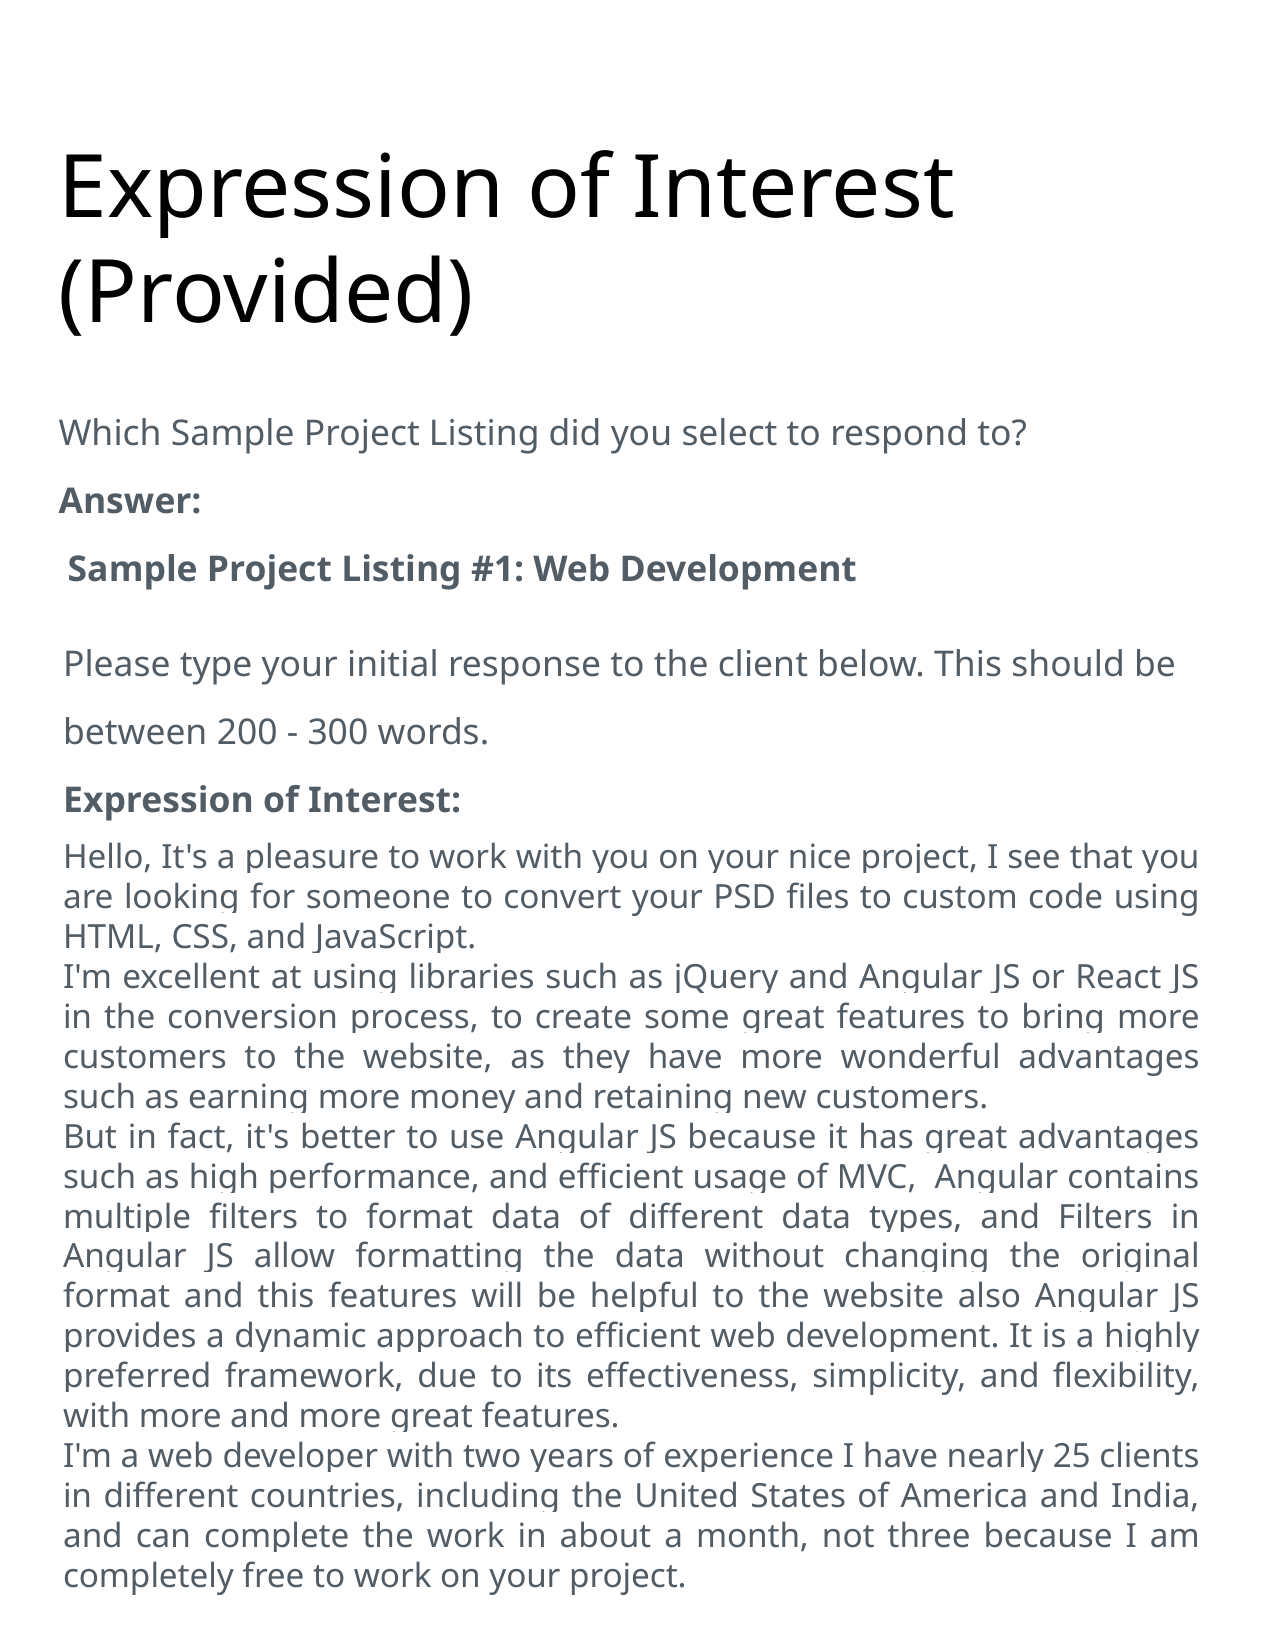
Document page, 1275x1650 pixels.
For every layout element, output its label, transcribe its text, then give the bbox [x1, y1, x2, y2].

text_box Please type your initial response to the client below. This should be between 200 - 300 words. Expression of Interest: Hello, It's a pleasure to work with you on your nice project, I see that you are looking for someone to convert your PSD files to custom code using HTML, CSS, and JavaScript. I'm excellent at using libraries such as jQuery and Angular JS or React JS in the conversion process, to create some great features to bring more customers to the website, as they have more wonderful advantages such as earning more money and retaining new customers. But in fact, it's better to use Angular JS because it has great advantages such as high performance, and efficient usage of MVC, Angular contains multiple filters to format data of different data types, and Filters in Angular JS allow formatting the data without changing the original format and this features will be helpful to the website also Angular JS provides a dynamic approach to efficient web development. It is a highly preferred framework, due to its effectiveness, simplicity, and flexibility, with more and more great features. I'm a web developer with two years of experience I have nearly 25 clients in different countries, including the United States of America and India, and can complete the work in about a month, not three because I am completely free to work on your project. [48, 600, 1217, 1609]
list Which Sample Project Listing did you select to respond to? Answer: Sample Project Listing #1: Web Development [43, 369, 1232, 540]
title Expression of Interest (Provided) [43, 142, 1232, 327]
